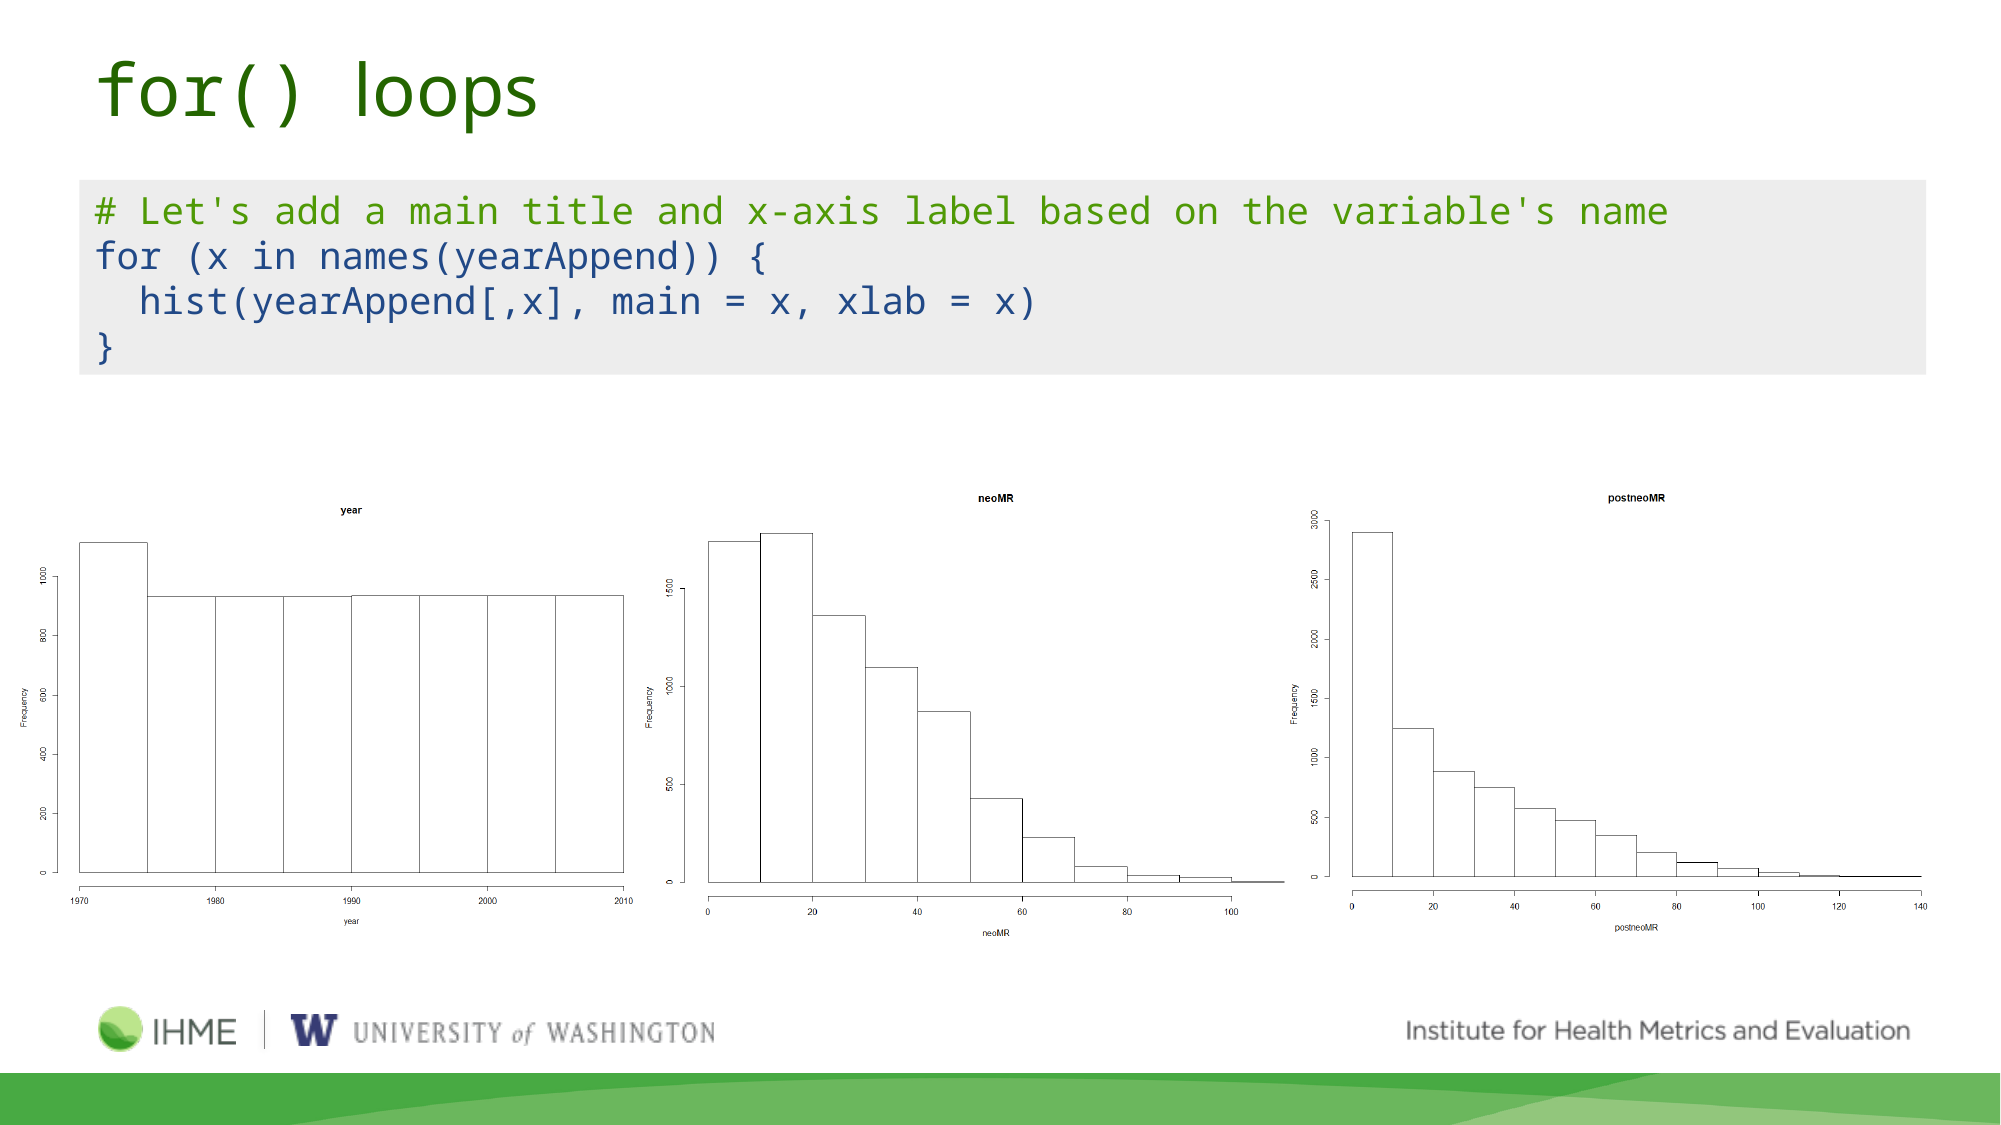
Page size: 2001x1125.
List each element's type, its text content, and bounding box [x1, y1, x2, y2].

picture [0, 1073, 2001, 1125]
picture [98, 1006, 236, 1052]
title for() loops [79, 37, 1872, 140]
picture [17, 476, 1966, 950]
text_box # Let's add a main title and x-axis label based on the variable's name for (x in names(yearAppend)) { hist(yearAppend[,x], main = x, xlab = x) } [79, 179, 1927, 375]
picture [1399, 1013, 1916, 1046]
